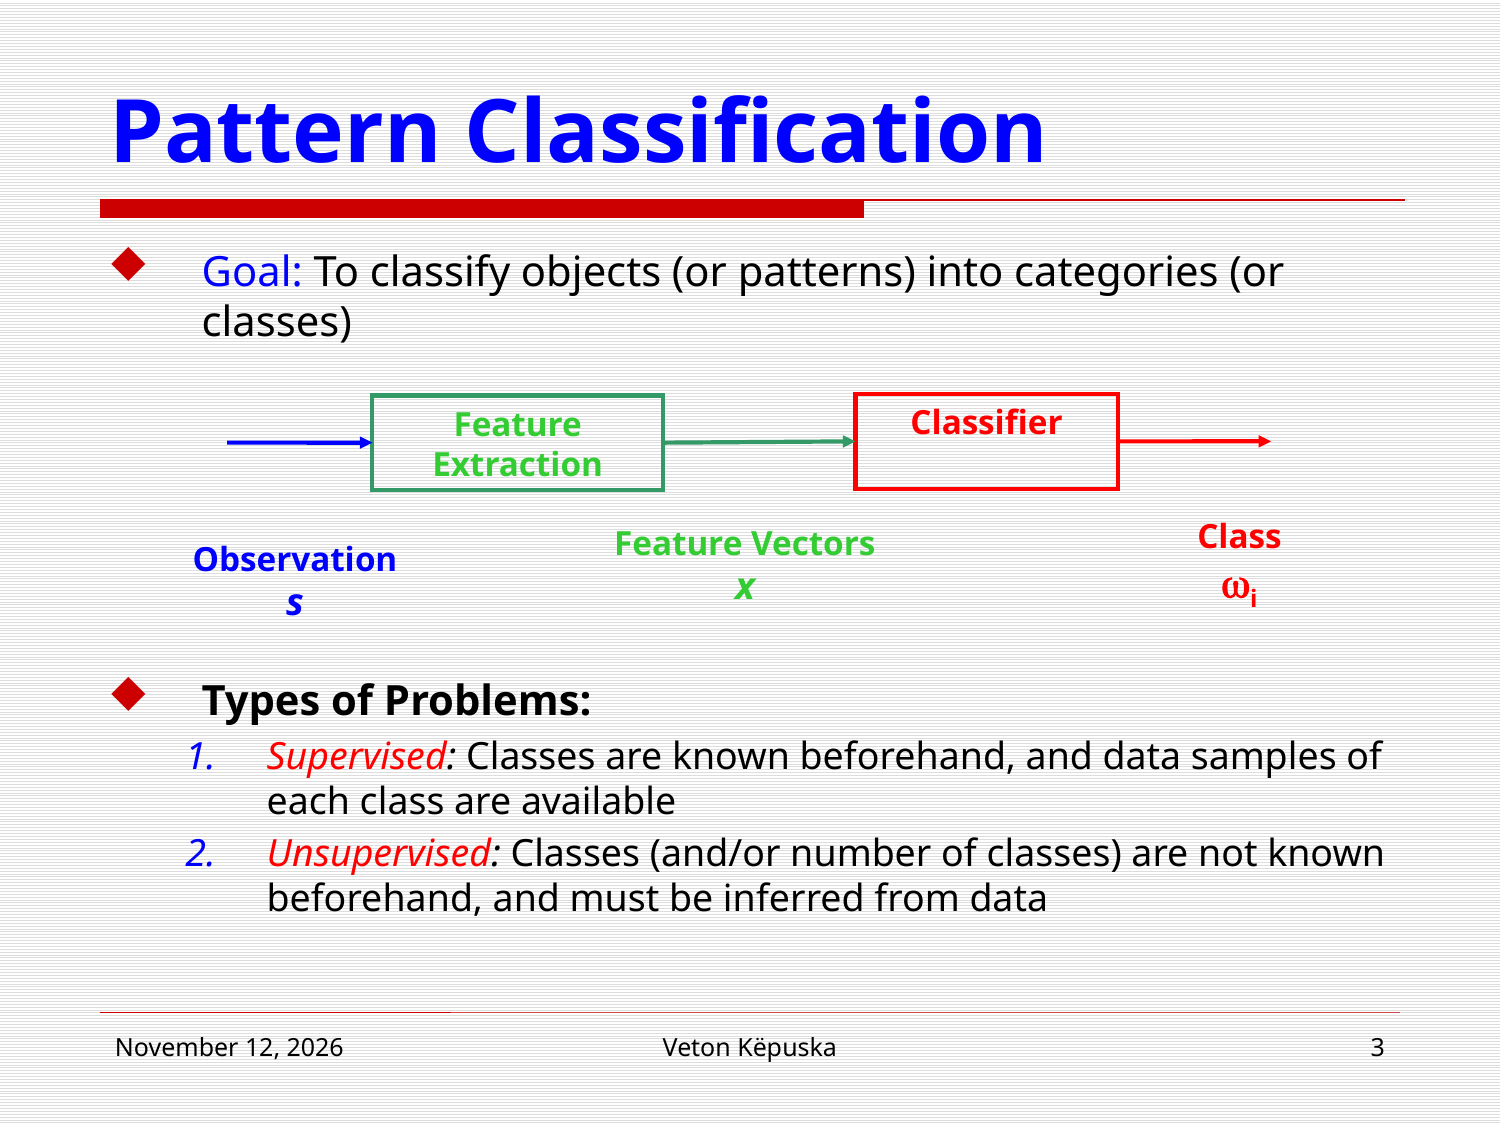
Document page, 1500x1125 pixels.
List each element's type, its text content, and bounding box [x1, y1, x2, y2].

footer Veton Këpuska [512, 1024, 988, 1103]
list Goal: To classify objects (or patterns) into categories (or classes) Types of Problems: Supervised: Classes are known beforehand, and data samples of each class are available Unsupervised: Classes (and/or number of classes) are not known beforehand, and must be inferred from data [92, 237, 1406, 988]
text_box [158, 391, 1362, 631]
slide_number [99, 1024, 426, 1103]
title Pattern Classification [93, 49, 1407, 188]
slide_number 3 [1074, 1024, 1401, 1103]
